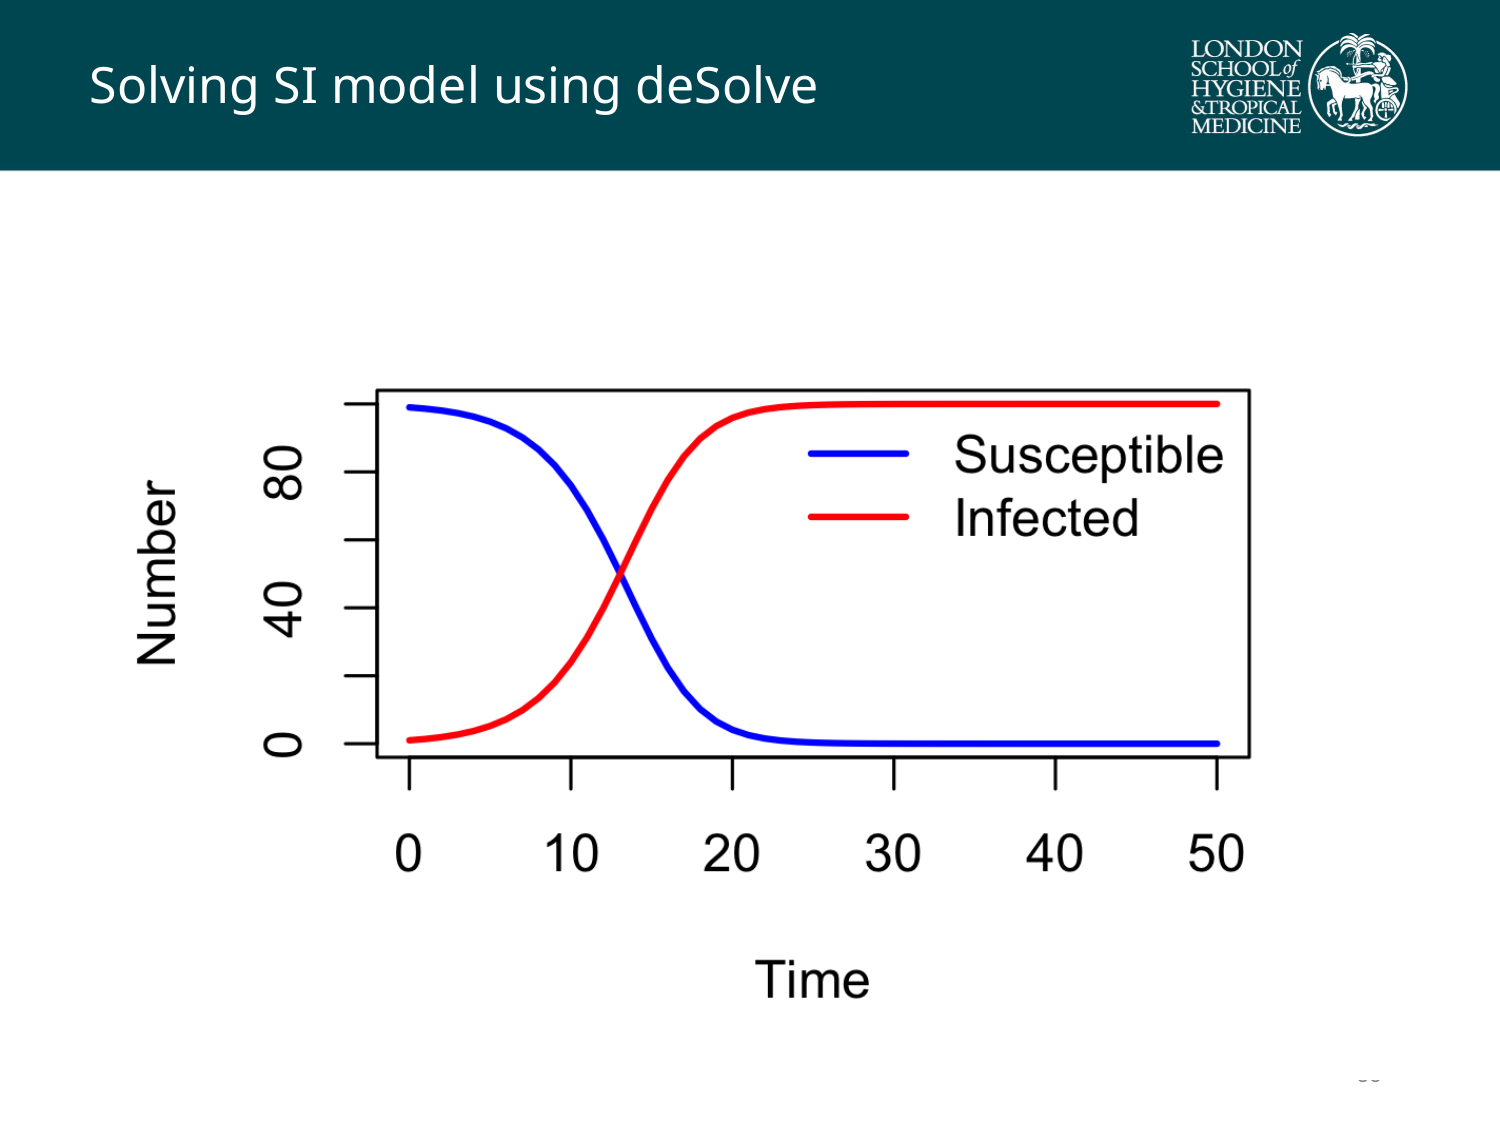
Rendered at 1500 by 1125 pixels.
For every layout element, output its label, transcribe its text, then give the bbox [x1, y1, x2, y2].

picture [0, 0, 1500, 1125]
slide_number 35 [1059, 1042, 1397, 1103]
title Solving SI model using deSolve [75, 45, 1175, 148]
